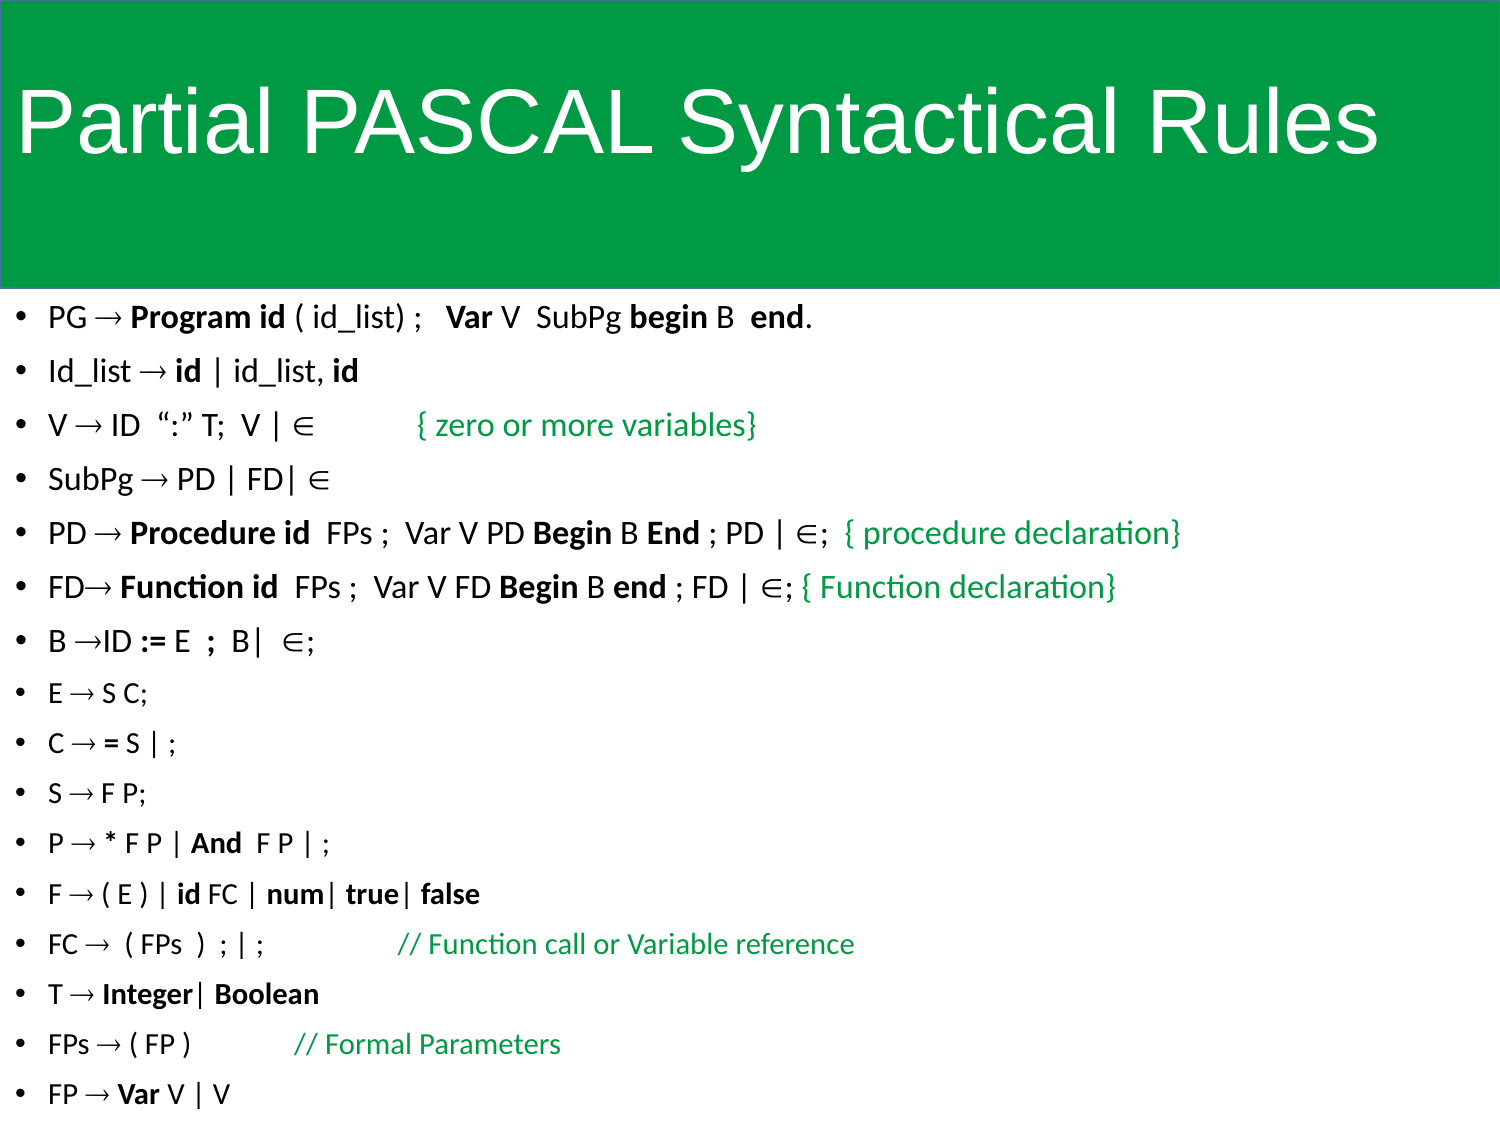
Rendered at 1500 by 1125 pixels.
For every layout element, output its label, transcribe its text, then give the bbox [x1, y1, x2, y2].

title Partial PASCAL Syntactical Rules [0, 15, 1500, 233]
list PG  Program id ( id_list) ; Var V SubPg begin B end. Id_list  id | id_list, id V  ID “:” T; V |  { zero or more variables} SubPg  PD | FD|  PD  Procedure id FPs ; Var V PD Begin B End ; PD | ; { procedure declaration} FD Function id FPs ; Var V FD Begin B end ; FD | ; { Function declaration} B ID := E ; B| ; E  S C; C  = S | ; S  F P; P  * F P | And F P | ; F  ( E ) | id FC | num| true| false FC  ( FPs ) ; | ; // Function call or Variable reference T  Integer| Boolean FPs  ( FP ) // Formal Parameters FP  Var V | V [0, 291, 1500, 1125]
